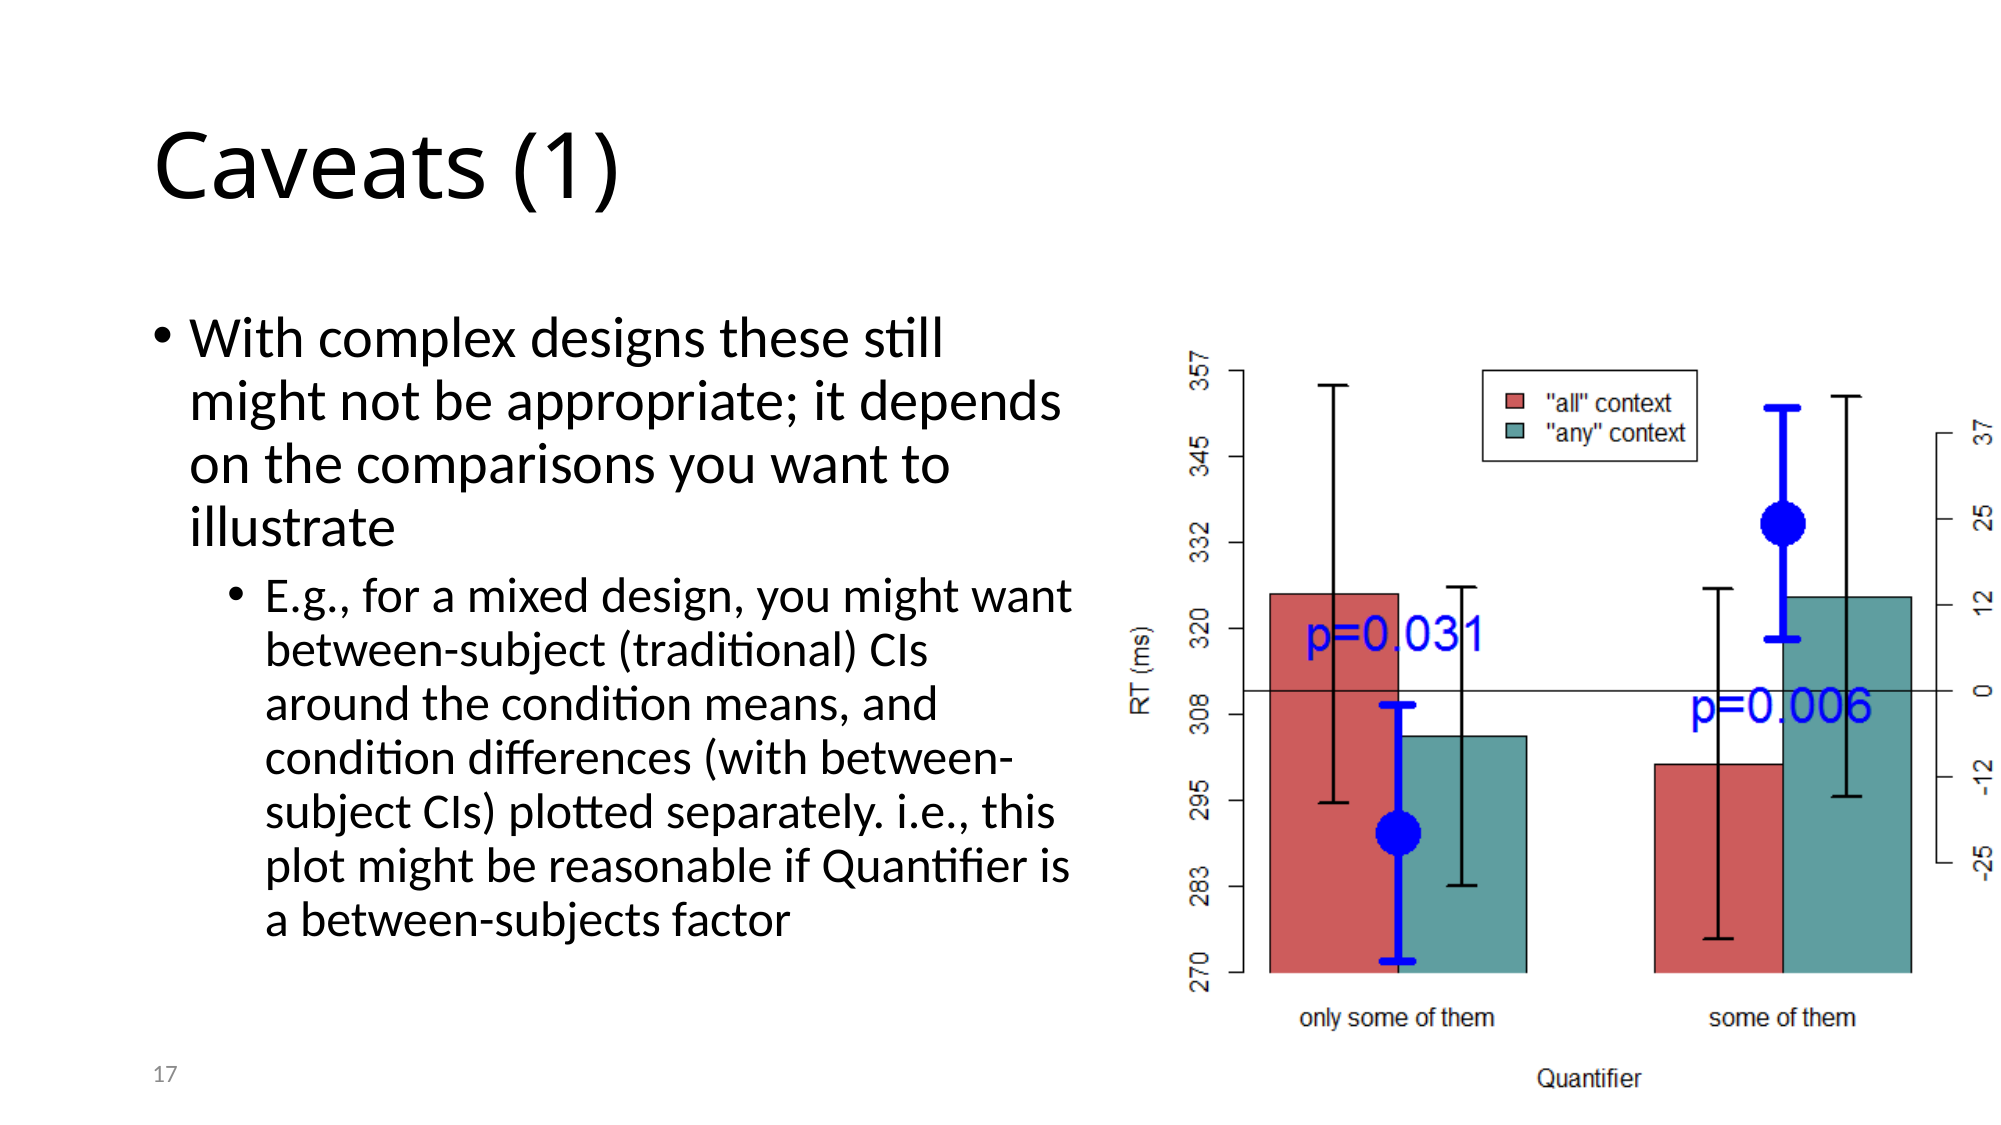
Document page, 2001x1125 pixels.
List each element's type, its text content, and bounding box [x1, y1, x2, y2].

title Caveats (1) [137, 59, 1863, 278]
slide_number 17 [137, 1042, 588, 1103]
picture [1121, 248, 2000, 1125]
list With complex designs these still might not be appropriate; it depends on the comparisons you want to illustrate E.g., for a mixed design, you might want between-subject (traditional) CIs around the condition means, and condition differences (with between-subject CIs) plotted separately. i.e., this plot might be reasonable if Quantifier is a between-subjects factor [137, 299, 1100, 1014]
